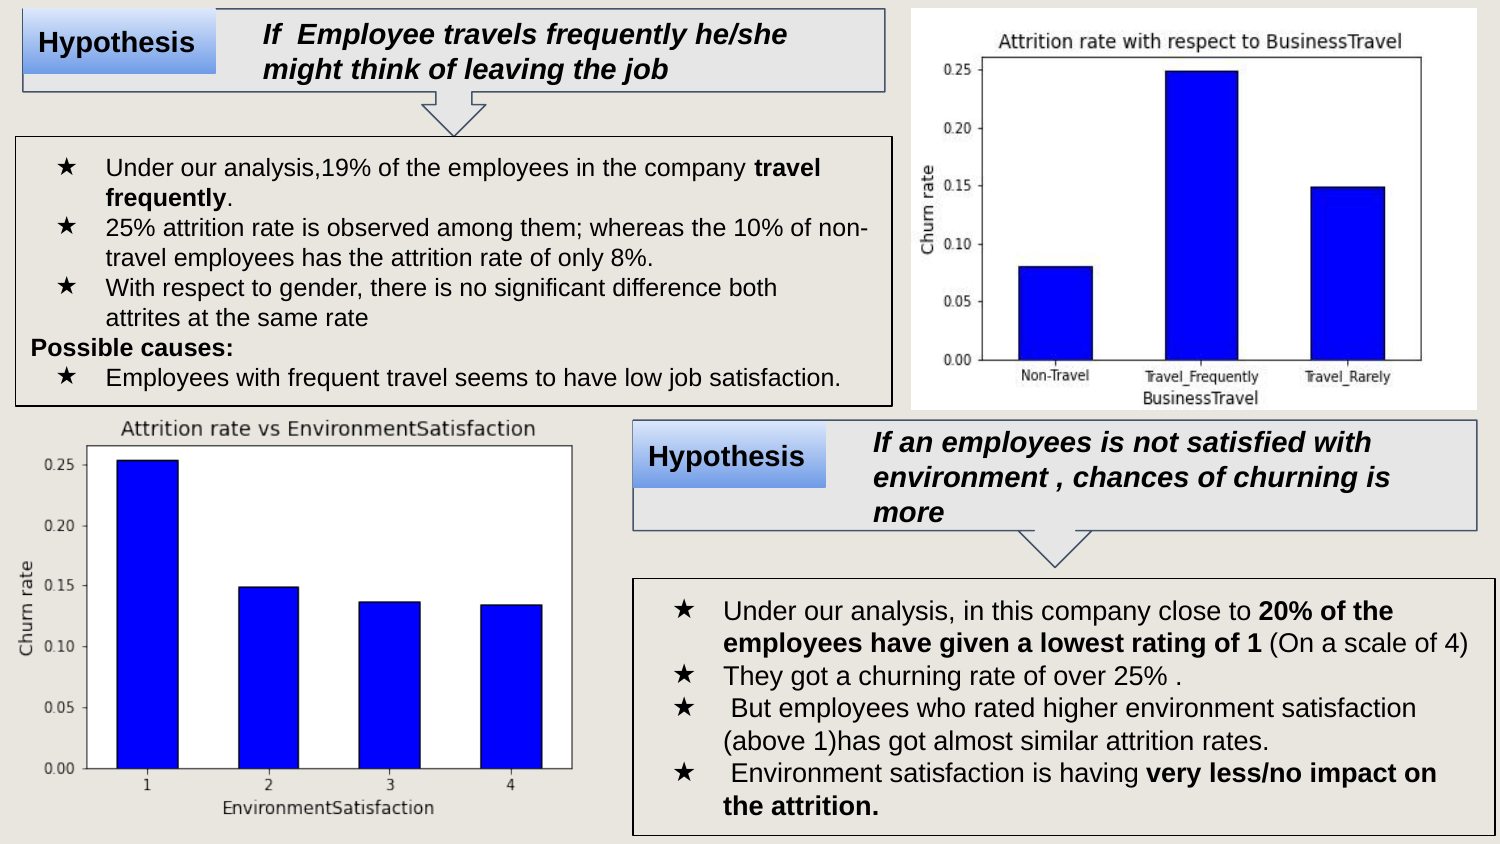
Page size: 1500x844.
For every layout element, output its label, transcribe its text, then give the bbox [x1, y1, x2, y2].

text_box Under our analysis, in this company close to 20% of the employees have given a lowest rating of 1 (On a scale of 4) They got a churning rate of over 25% . But employees who rated higher environment satisfaction (above 1)has got almost similar attrition rates. Environment satisfaction is having very less/no impact on the attrition. [633, 578, 1495, 836]
text_box Hypothesis [23, 8, 216, 74]
text_box Hypothesis [638, 421, 826, 488]
picture [8, 392, 634, 822]
text_box Under our analysis,19% of the employees in the company travel frequently. 25% attrition rate is observed among them; whereas the 10% of non-travel employees has the attrition rate of only 8%. With respect to gender, there is no significant difference both attrites at the same rate Possible causes: Employees with frequent travel seems to have low job satisfaction. [15, 136, 893, 407]
text_box If an employees is not satisfied with environment , chances of churning is more [638, 420, 1477, 568]
picture [911, 8, 1478, 410]
text_box If Employee travels frequently he/she might think of leaving the job [22, 8, 885, 136]
